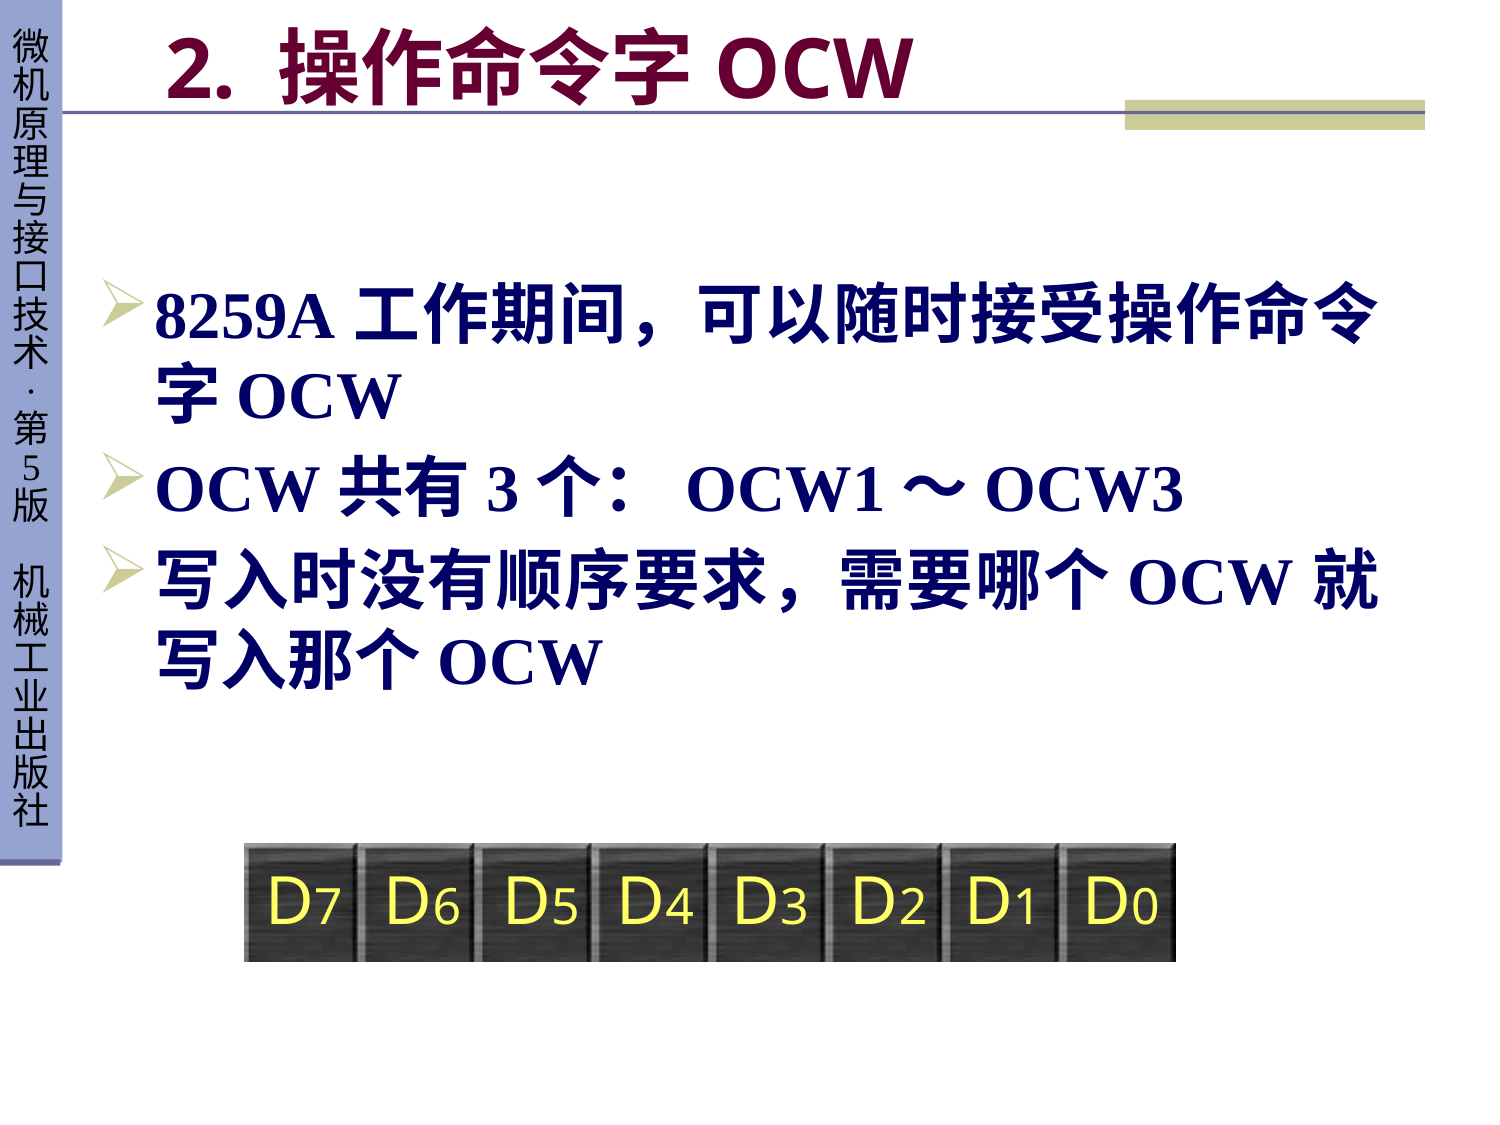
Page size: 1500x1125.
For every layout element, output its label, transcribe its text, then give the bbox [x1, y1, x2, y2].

list 8259A工作期间，可以随时接受操作命令字OCW OCW共有3个：OCW1～OCW3 写入时没有顺序要求，需要哪个OCW就写入那个OCW [82, 263, 1395, 783]
title 2. 操作命令字OCW [149, 24, 1426, 105]
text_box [244, 843, 1176, 962]
